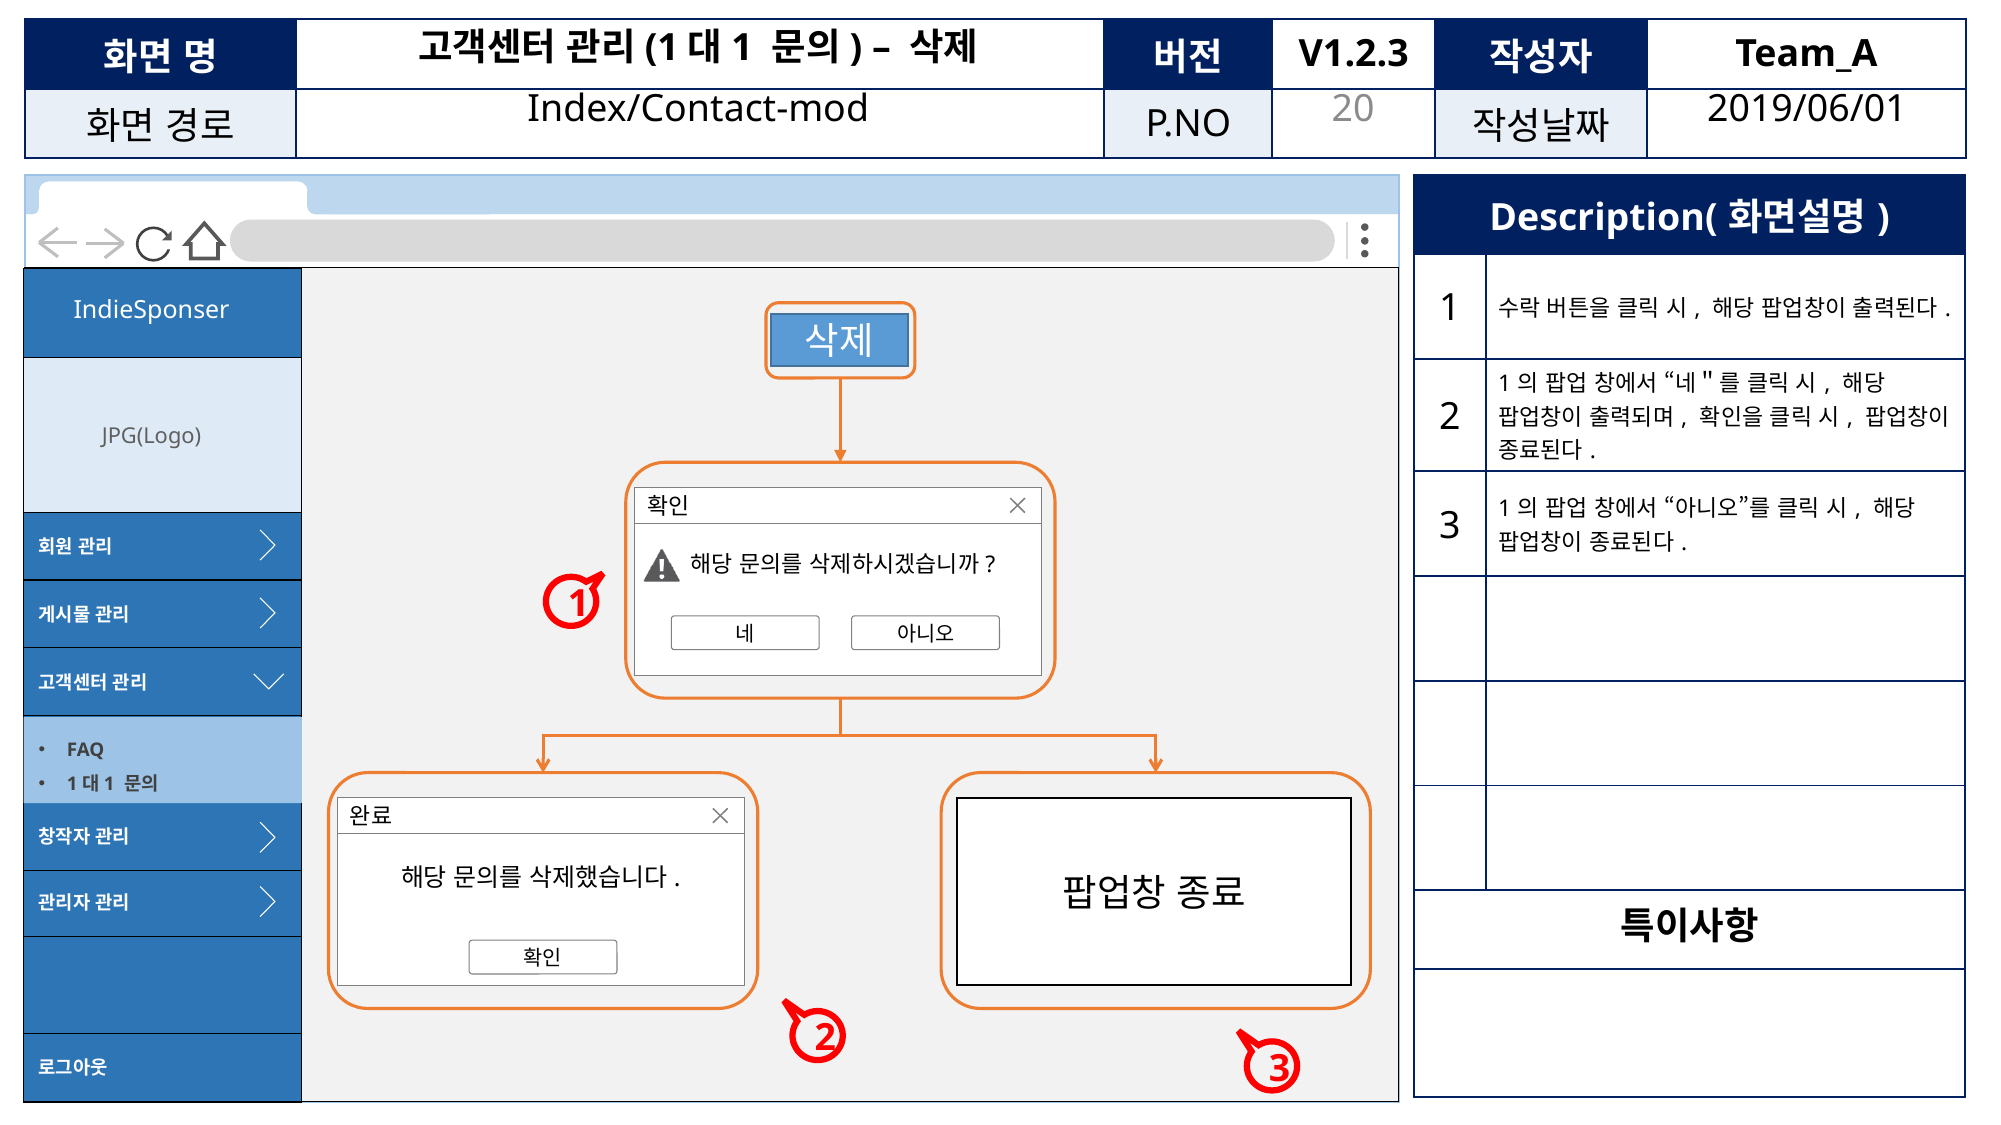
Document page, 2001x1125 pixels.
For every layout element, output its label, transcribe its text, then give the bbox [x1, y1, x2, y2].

table_cell 2 [1415, 360, 1485, 470]
list 고객센터 관리(1대1 문의) – 삭제 [295, 20, 1102, 77]
table_cell 1의 팝업 창에서 “네＂를 클릭 시, 해당 팝업창이 출력되며, 확인을 클릭 시, 팝업창이 종료된다. [1487, 360, 1964, 470]
table_cell 3 [1415, 472, 1485, 575]
text_box [764, 301, 916, 379]
table_cell [1487, 577, 1964, 680]
list Index/Contact-mod [295, 81, 1102, 138]
table_cell [1415, 682, 1485, 785]
table_cell 수락 버튼을 클릭 시, 해당 팝업창이 출력된다. [1487, 255, 1964, 358]
text_box 팝업창 종료 [956, 797, 1352, 986]
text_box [625, 462, 1078, 700]
text_box [940, 771, 1372, 1010]
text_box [328, 772, 758, 1011]
table_cell [1487, 786, 1964, 889]
slide_number 19 [1272, 80, 1435, 138]
text_box 삭제 [770, 313, 909, 367]
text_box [960, 577, 1036, 894]
text_box 2 [783, 999, 844, 1062]
text_box 3 [1237, 1030, 1299, 1092]
table_cell [1487, 682, 1964, 785]
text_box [654, 586, 729, 884]
table_cell [1415, 786, 1485, 889]
table_cell 특이사항 [1415, 891, 1964, 968]
text_box 1 [544, 572, 604, 627]
table_cell 1의 팝업 창에서 “아니오”를 클릭 시, 해당 팝업창이 종료된다. [1487, 472, 1964, 575]
table_cell 1 [1415, 255, 1485, 358]
table_cell [1415, 577, 1485, 680]
table_cell [1415, 970, 1964, 1096]
list 2019/06/01 [1648, 81, 1966, 138]
table_header Description(화면설명) [1415, 176, 1964, 253]
